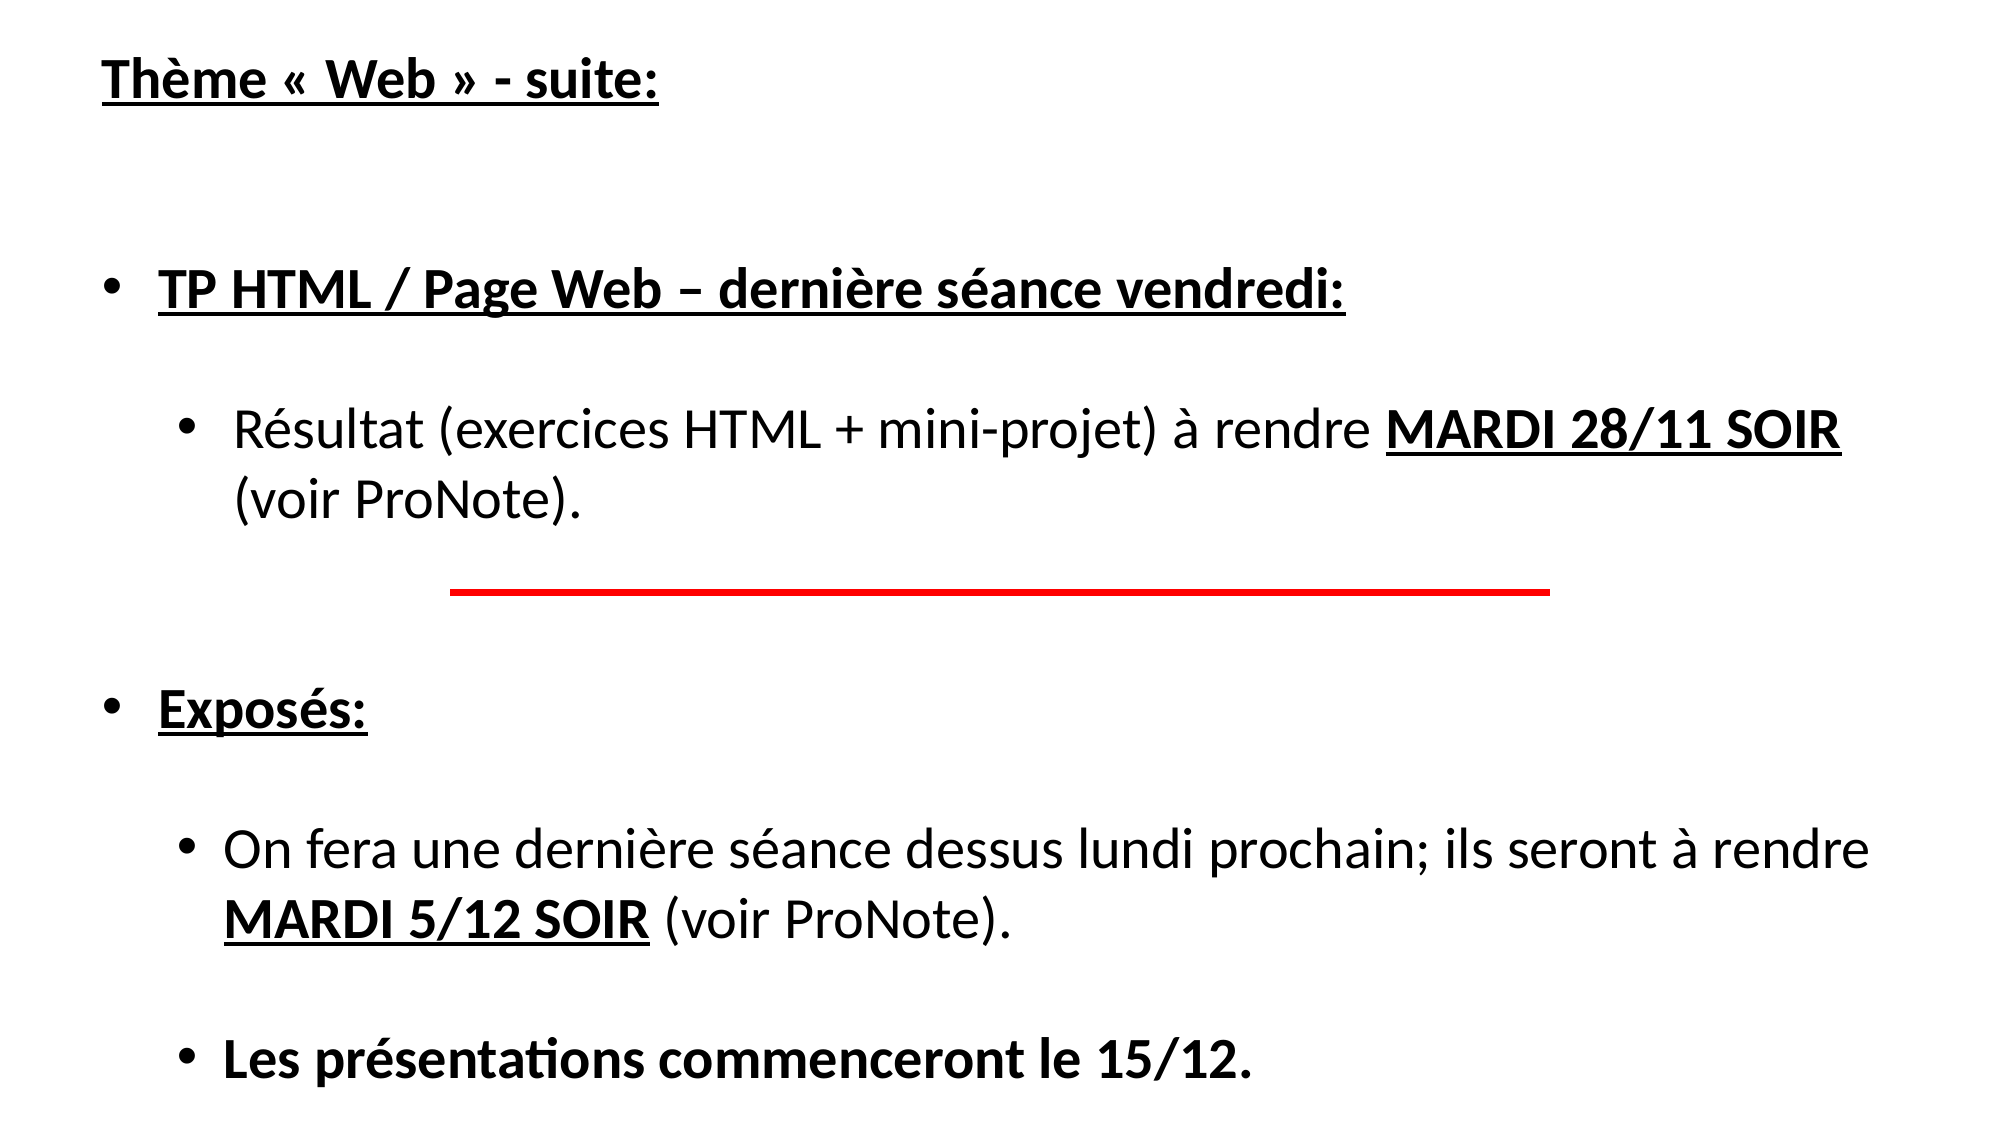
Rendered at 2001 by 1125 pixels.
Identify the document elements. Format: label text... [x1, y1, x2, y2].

text_box Thème « Web » - suite: TP HTML / Page Web – dernière séance vendredi: Résultat (exercices HTML + mini-projet) à rendre MARDI 28/11 SOIR (voir ProNote). Exposés: On fera une dernière séance dessus lundi prochain; ils seront à rendre MARDI 5/12 SOIR (voir ProNote). Les présentations commenceront le 15/12. [87, 32, 1913, 1098]
